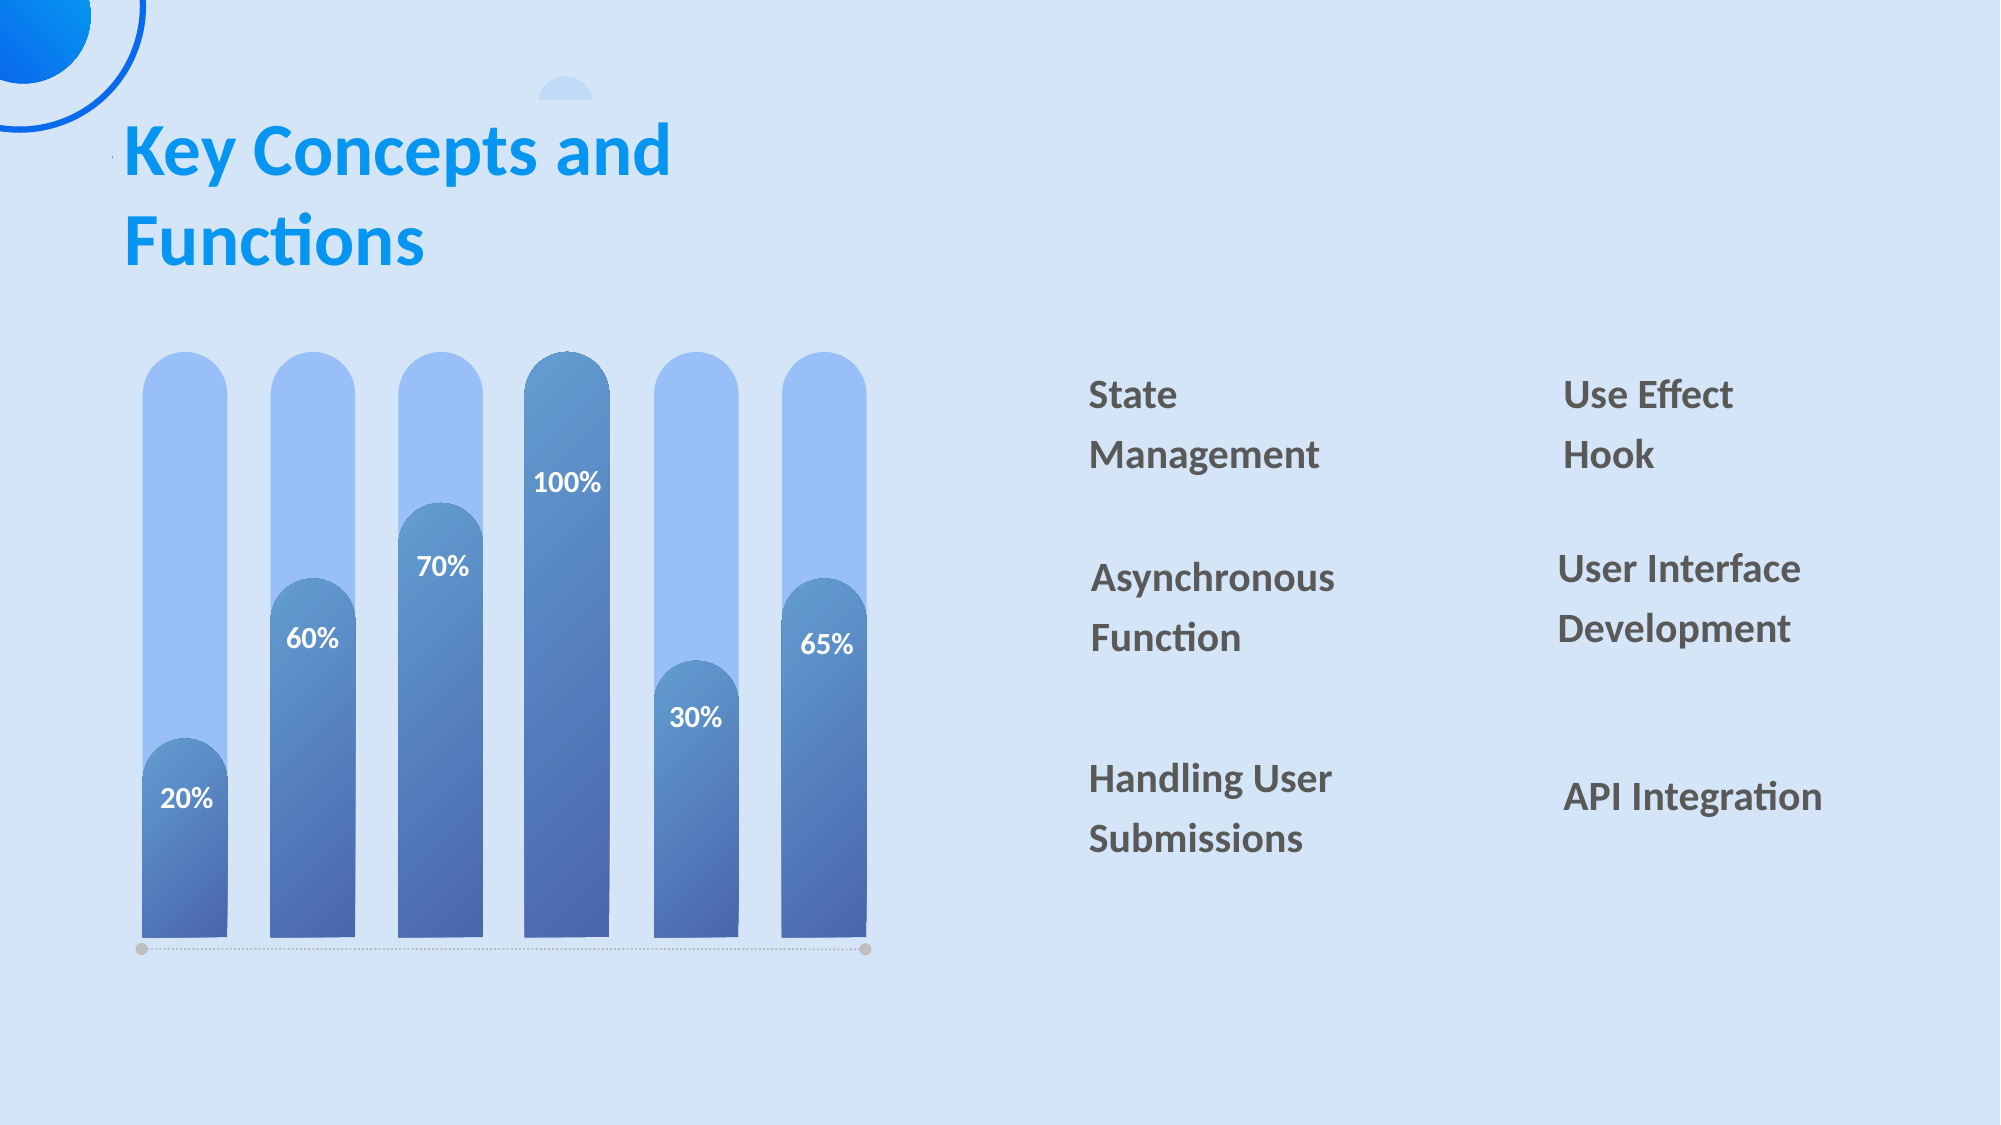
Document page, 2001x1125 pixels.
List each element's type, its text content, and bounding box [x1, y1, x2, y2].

text_box Key Concepts and Functions [109, 93, 827, 288]
picture [112, 100, 785, 260]
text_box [131, 349, 1869, 950]
